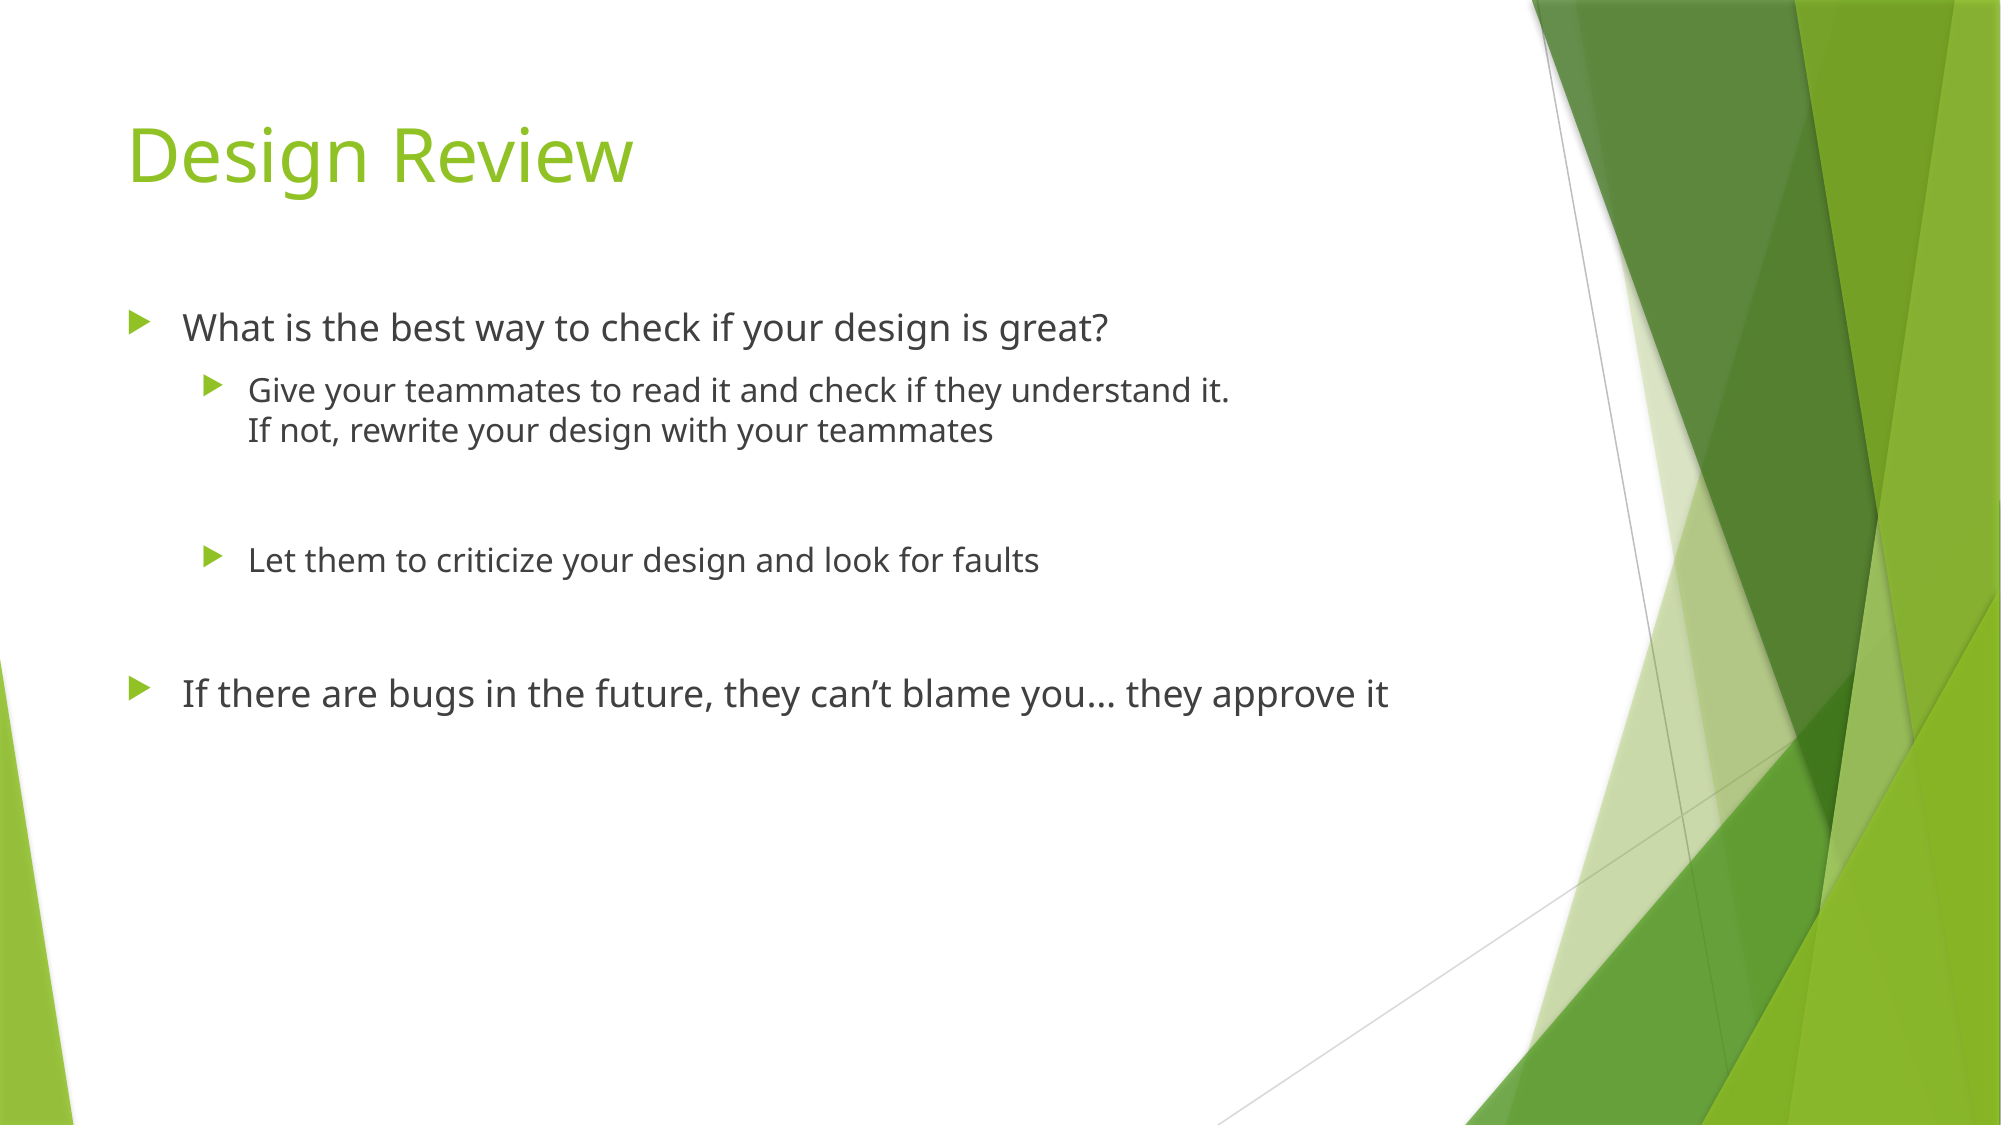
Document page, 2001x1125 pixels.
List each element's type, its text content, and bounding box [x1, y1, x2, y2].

list What is the best way to check if your design is great? Give your teammates to read it and check if they understand it. If not, rewrite your design with your teammates Let them to criticize your design and look for faults If there are bugs in the future, they can’t blame you… they approve it [111, 296, 1522, 933]
title Design Review [111, 99, 1522, 296]
